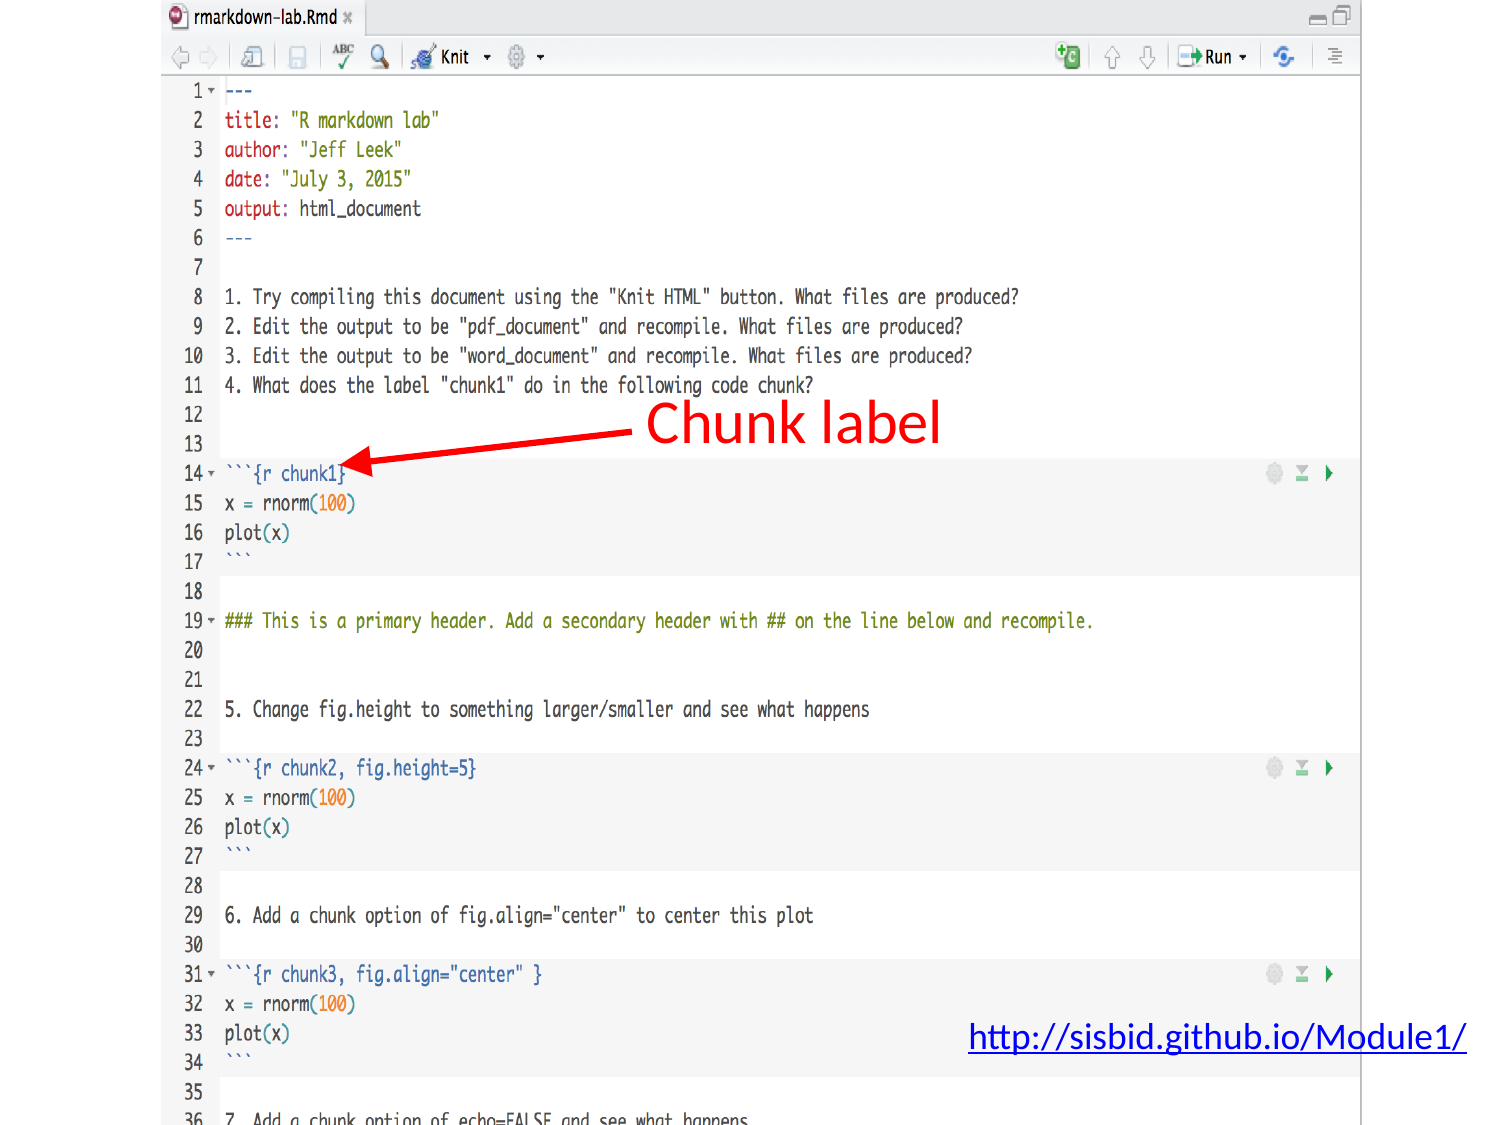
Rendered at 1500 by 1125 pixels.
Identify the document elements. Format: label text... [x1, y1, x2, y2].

picture [160, 0, 1363, 1125]
text_box http://sisbid.github.io/Module1/ [1367, 1004, 1483, 1110]
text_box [339, 431, 633, 466]
